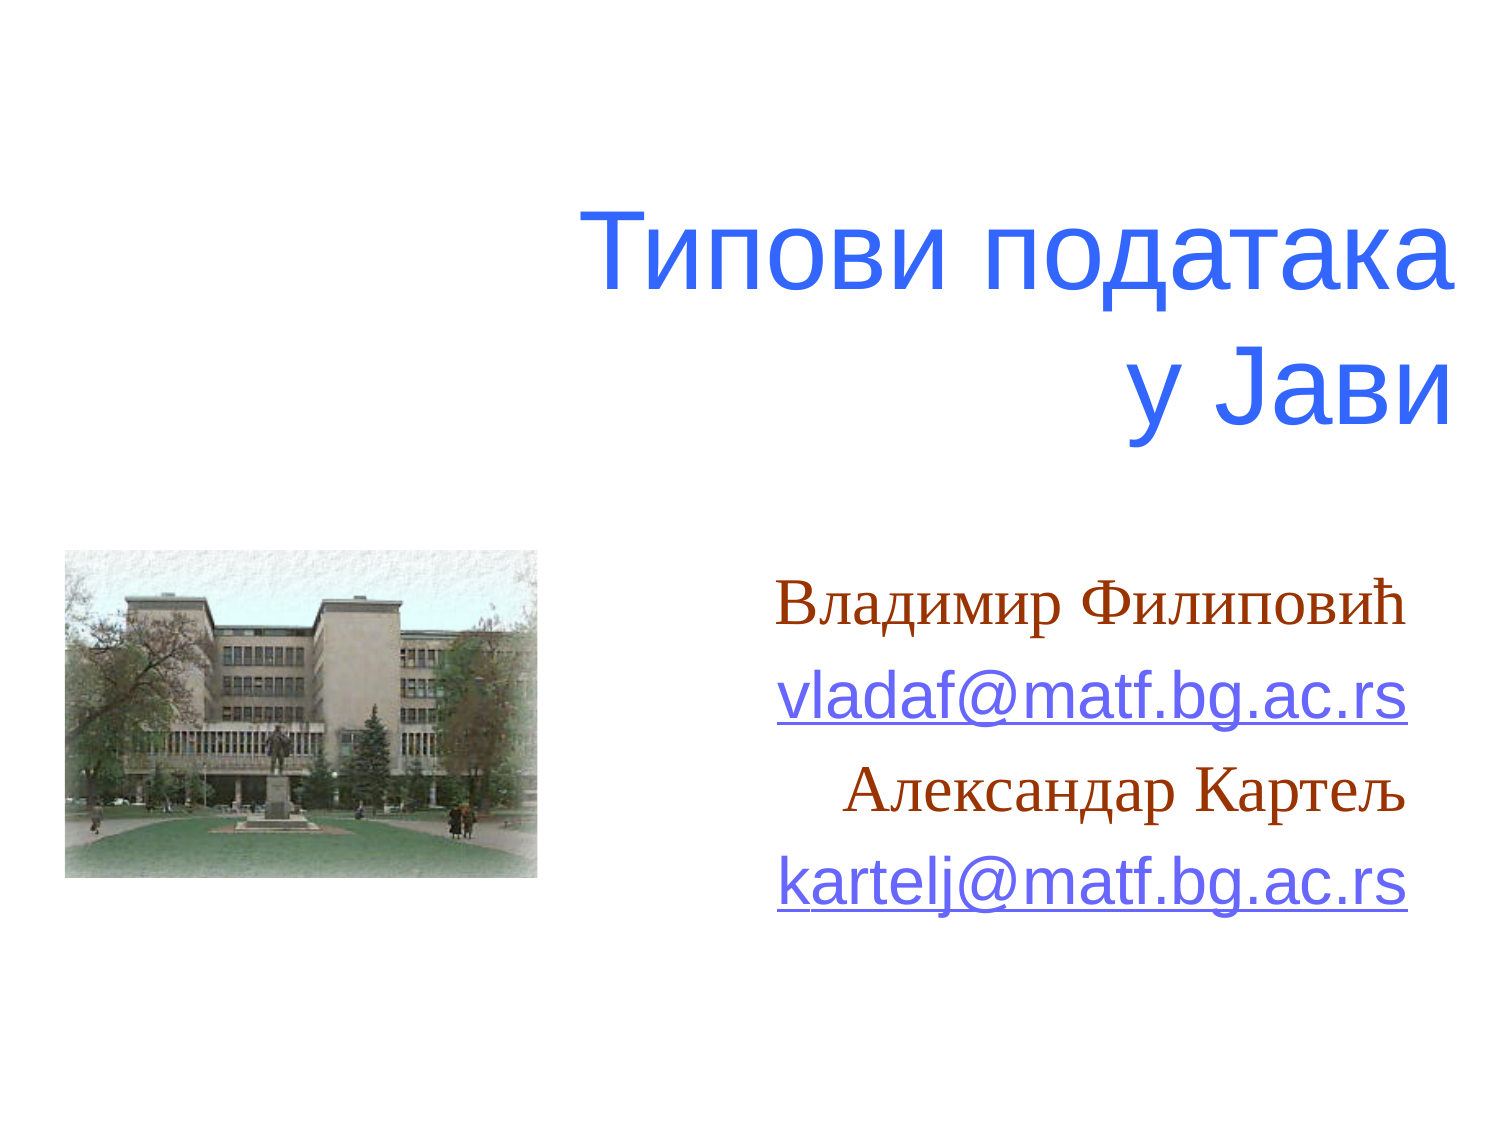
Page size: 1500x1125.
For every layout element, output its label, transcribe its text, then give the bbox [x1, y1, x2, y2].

picture [64, 550, 538, 878]
title Типови података у Јави [17, 267, 1471, 455]
subtitle Владимир Филиповић vladaf@matf.bg.ac.rs Александар Картељ kartelj@matf.bg.ac.rs [584, 550, 1423, 839]
